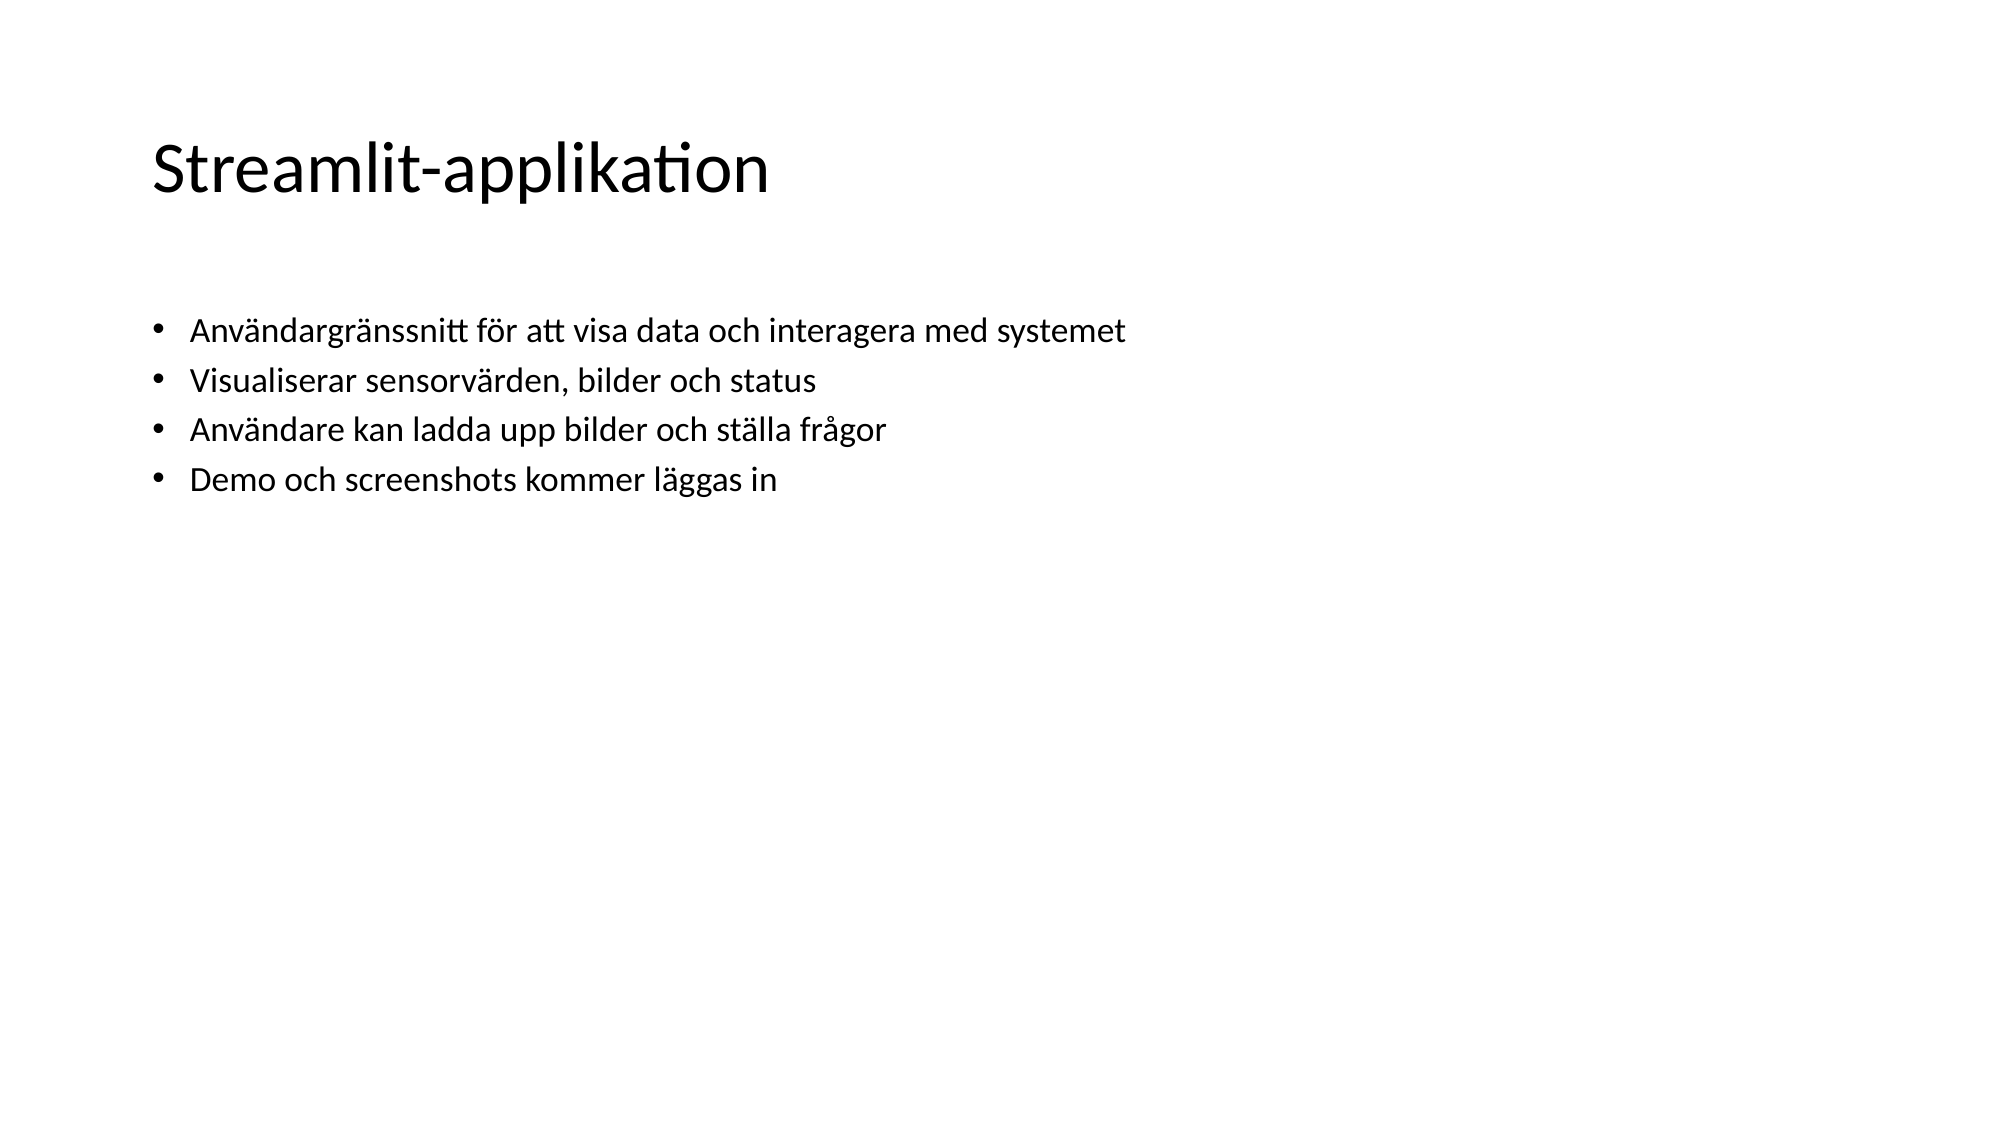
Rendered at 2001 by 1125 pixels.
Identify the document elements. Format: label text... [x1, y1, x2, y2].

list Användargränssnitt för att visa data och interagera med systemet Visualiserar sensorvärden, bilder och status Användare kan ladda upp bilder och ställa frågor Demo och screenshots kommer läggas in [137, 299, 1863, 1014]
title Streamlit-applikation [137, 59, 1863, 278]
